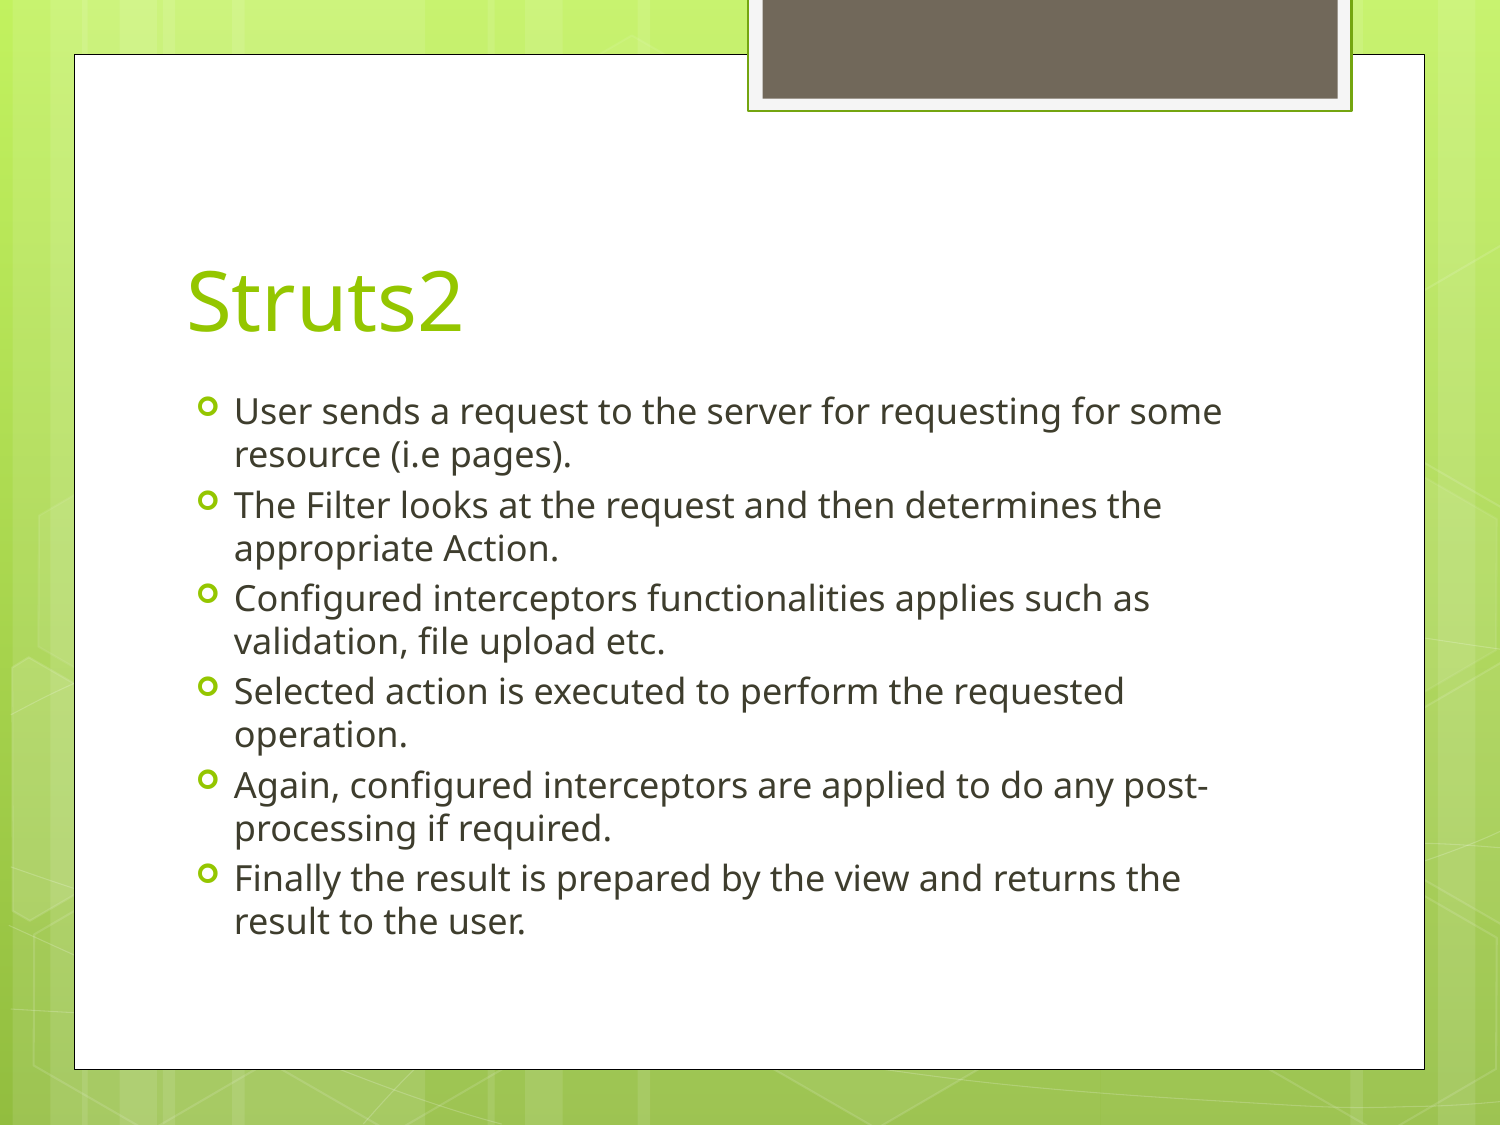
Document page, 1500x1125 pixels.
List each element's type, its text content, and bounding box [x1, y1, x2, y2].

title Struts2 [171, 168, 1324, 357]
list User sends a request to the server for requesting for some resource (i.e pages). The Filter looks at the request and then determines the appropriate Action. Configured interceptors functionalities applies such as validation, file upload etc. Selected action is executed to perform the requested operation. Again, configured interceptors are applied to do any post-processing if required. Finally the result is prepared by the view and returns the result to the user. [171, 381, 1283, 957]
